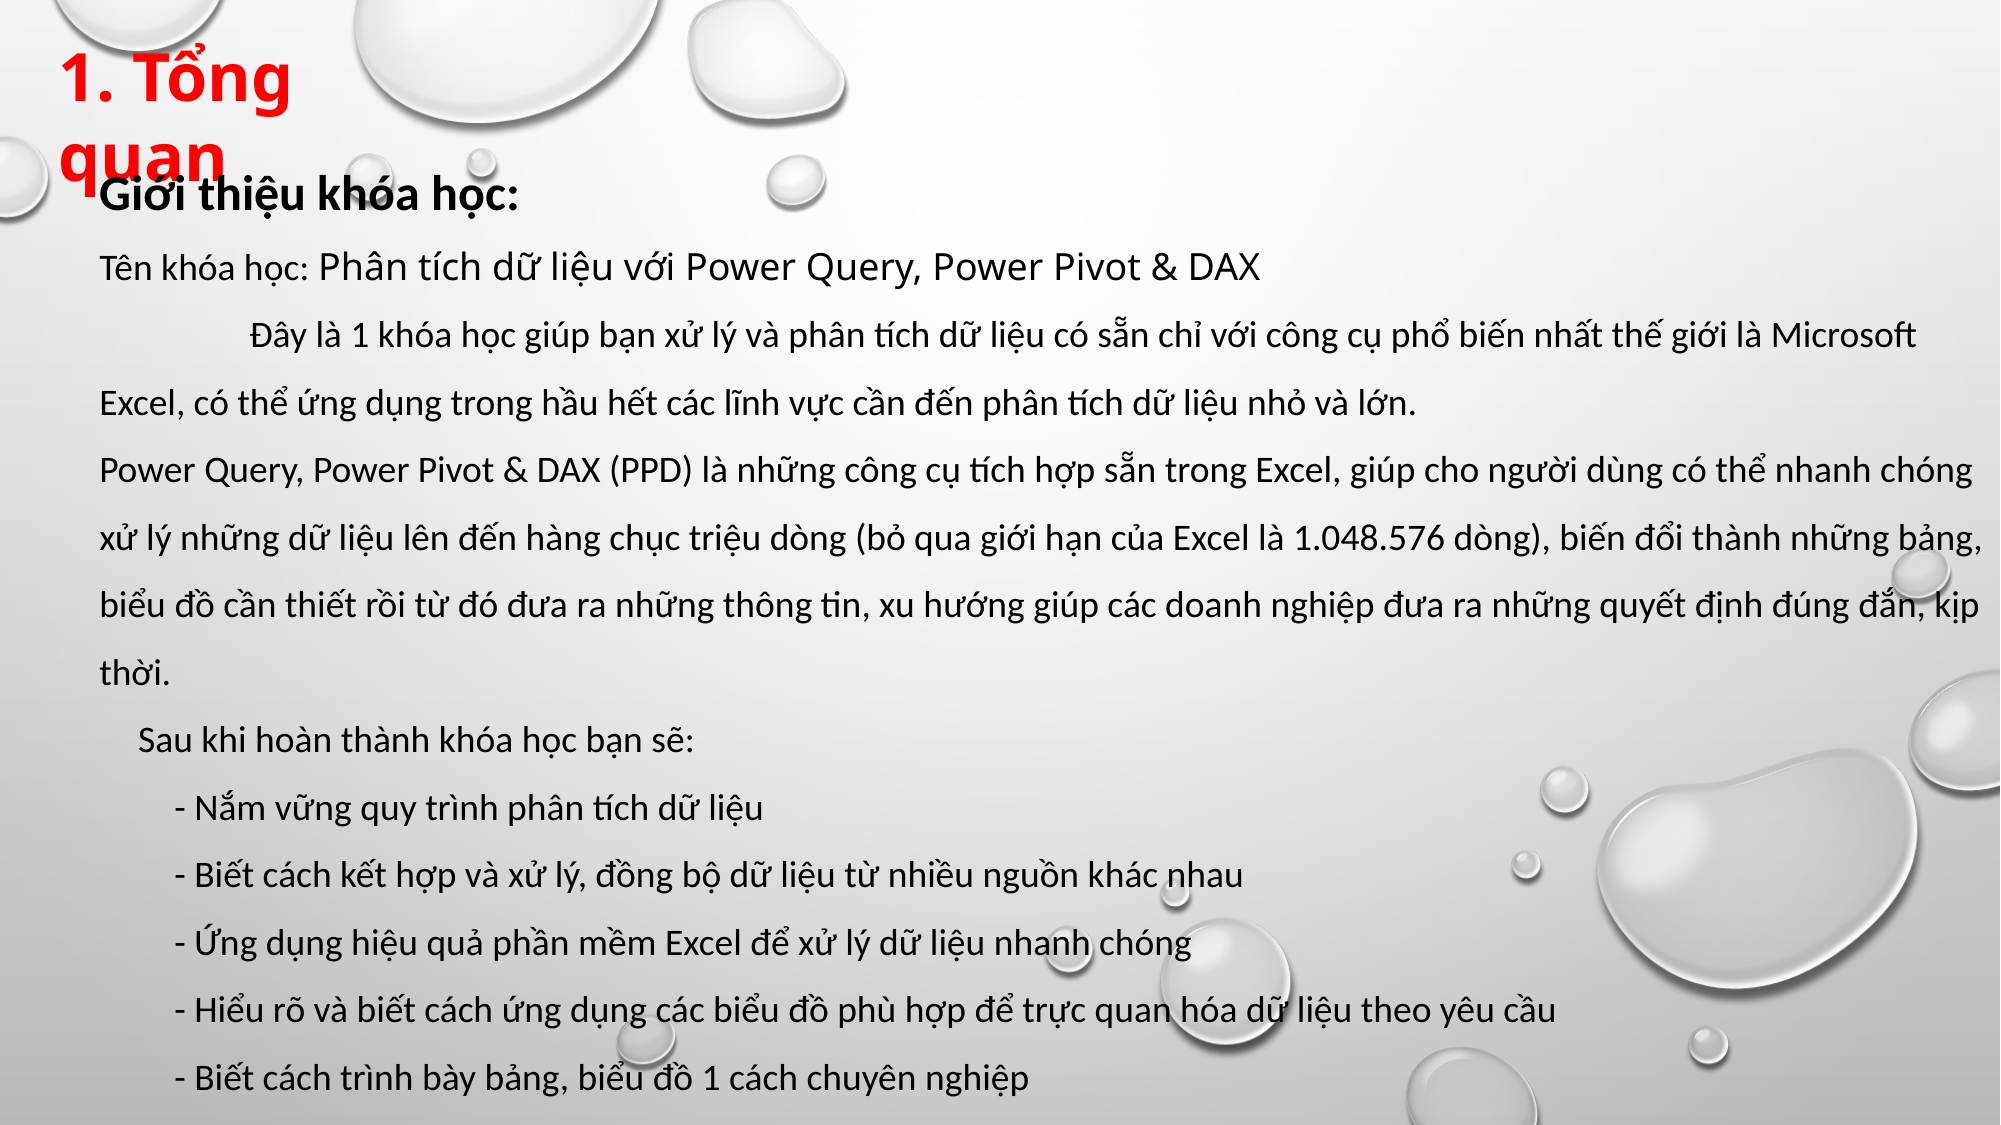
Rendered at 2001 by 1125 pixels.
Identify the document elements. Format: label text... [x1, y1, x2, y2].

text_box 1. Tổng quan [43, 27, 483, 202]
text_box Giới thiệu khóa học: Tên khóa học: Phân tích dữ liệu với Power Query, Power Pivot & DAX Đây là 1 khóa học giúp bạn xử lý và phân tích dữ liệu có sẵn chỉ với công cụ phổ biến nhất thế giới là Microsoft Excel, có thể ứng dụng trong hầu hết các lĩnh vực cần đến phân tích dữ liệu nhỏ và lớn. Power Query, Power Pivot & DAX (PPD) là những công cụ tích hợp sẵn trong Excel, giúp cho người dùng có thể nhanh chóng xử lý những dữ liệu lên đến hàng chục triệu dòng (bỏ qua giới hạn của Excel là 1.048.576 dòng), biến đổi thành những bảng, biểu đồ cần thiết rồi từ đó đưa ra những thông tin, xu hướng giúp các doanh nghiệp đưa ra những quyết định đúng đắn, kịp thời. Sau khi hoàn thành khóa học bạn sẽ: - Nắm vững quy trình phân tích dữ liệu - Biết cách kết hợp và xử lý, đồng bộ dữ liệu từ nhiều nguồn khác nhau - Ứng dụng hiệu quả phần mềm Excel để xử lý dữ liệu nhanh chóng - Hiểu rõ và biết cách ứng dụng các biểu đồ phù hợp để trực quan hóa dữ liệu theo yêu cầu - Biết cách trình bày bảng, biểu đồ 1 cách chuyên nghiệp [84, 123, 2000, 1125]
picture [0, 0, 2000, 1125]
